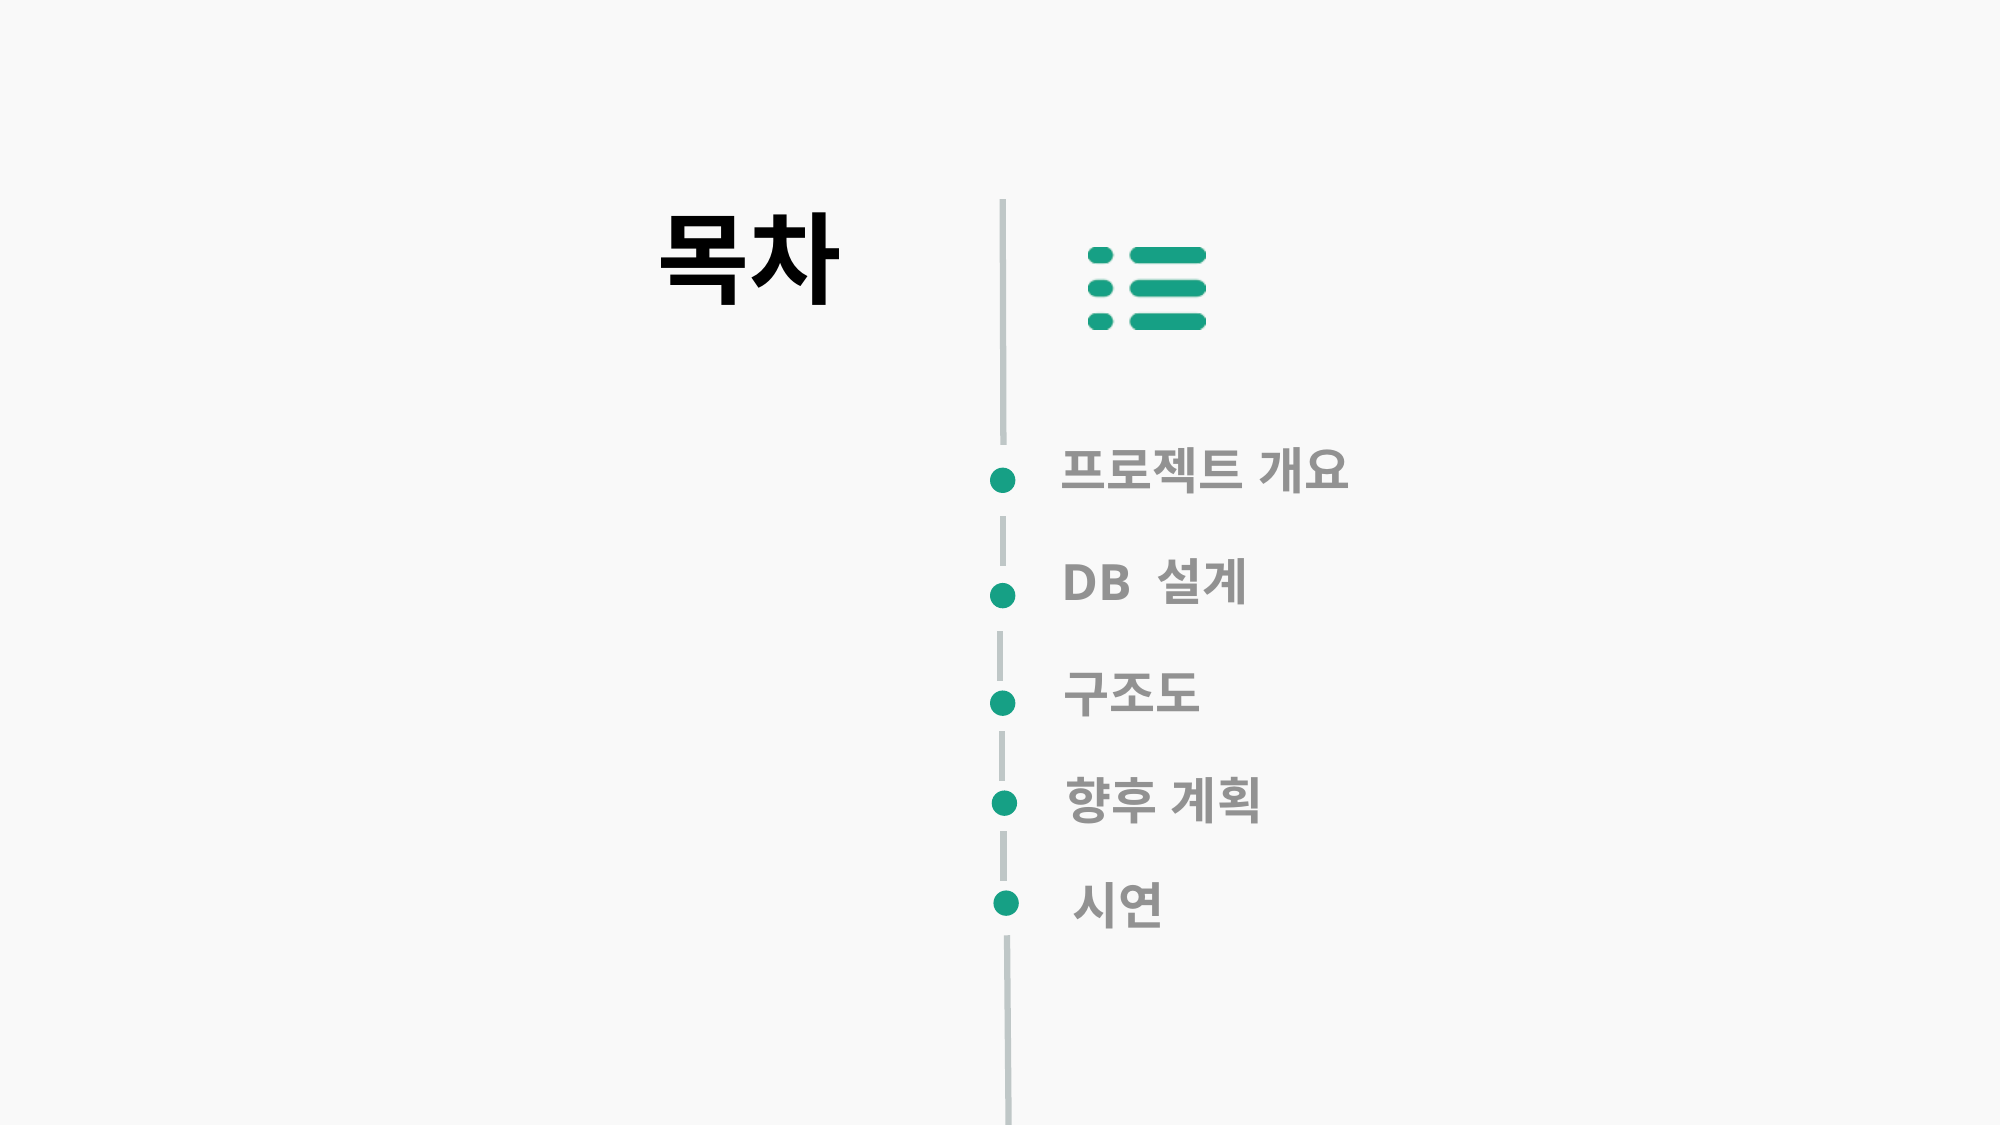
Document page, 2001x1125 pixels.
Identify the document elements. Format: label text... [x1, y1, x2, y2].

text_box [988, 689, 1017, 717]
text_box 구조도 [1048, 654, 1642, 730]
text_box 시연 [1057, 867, 1695, 943]
text_box 향후 계획 [1050, 761, 1687, 837]
text_box [988, 466, 1017, 495]
text_box 프로젝트 개요 [1045, 431, 1639, 507]
text_box [992, 889, 1020, 917]
picture [1088, 247, 1206, 330]
text_box 목차 [642, 189, 999, 324]
text_box [988, 581, 1017, 610]
text_box [990, 789, 1019, 817]
text_box DB 설계 [1046, 543, 1640, 619]
